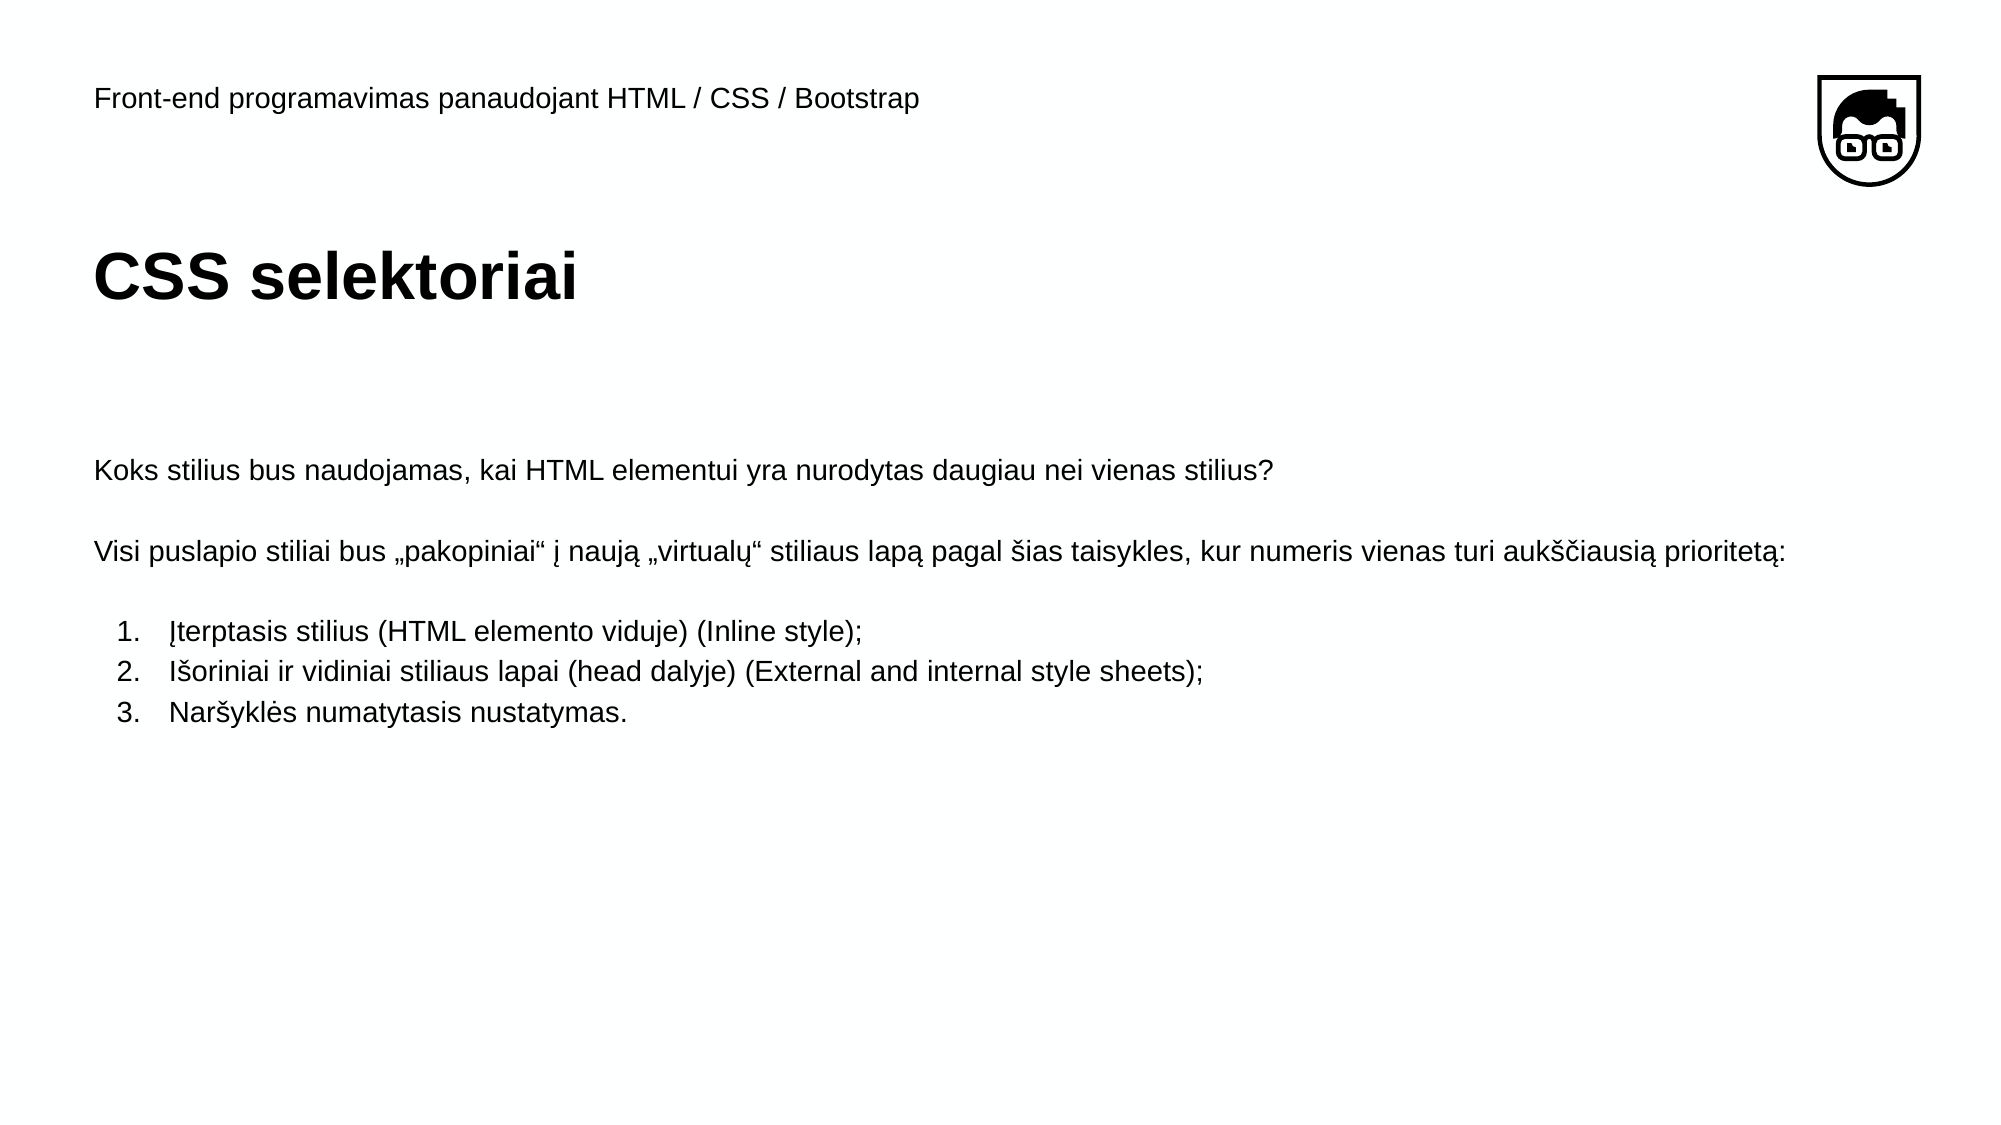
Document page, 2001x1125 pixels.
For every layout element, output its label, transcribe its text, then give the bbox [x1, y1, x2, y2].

title CSS selektoriai [78, 224, 1851, 438]
list Front-end programavimas panaudojant HTML / CSS / Bootstrap [78, 75, 1102, 150]
list Koks stilius bus naudojamas, kai HTML elementui yra nurodytas daugiau nei vienas stilius? Visi puslapio stiliai bus „pakopiniai“ į naują „virtualų“ stiliaus lapą pagal šias taisykles, kur numeris vienas turi aukščiausią prioritetą: Įterptasis stilius (HTML elemento viduje) (Inline style); Išoriniai ir vidiniai stiliaus lapai (head dalyje) (External and internal style sheets); Naršyklės numatytasis nustatymas. [78, 438, 1861, 1125]
